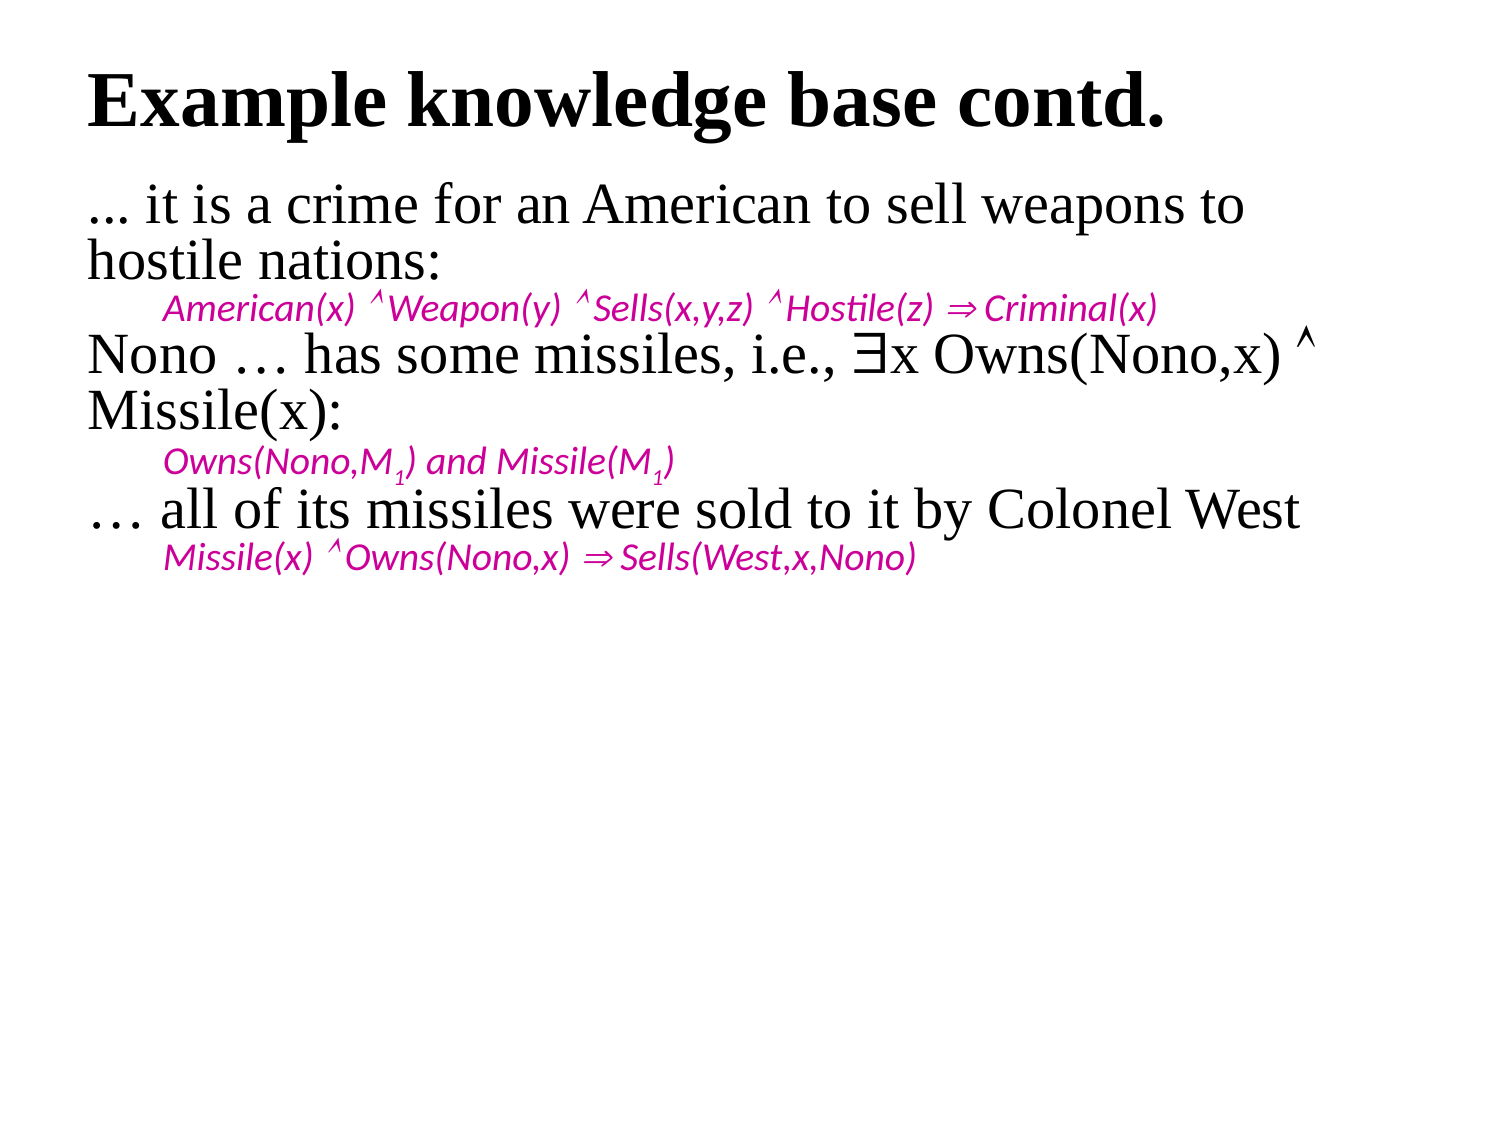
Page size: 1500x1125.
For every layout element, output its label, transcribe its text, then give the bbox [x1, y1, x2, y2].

list ... it is a crime for an American to sell weapons to hostile nations: American(x)  Weapon(y)  Sells(x,y,z)  Hostile(z)  Criminal(x) Nono … has some missiles, i.e., x Owns(Nono,x)  Missile(x): Owns(Nono,M1) and Missile(M1) … all of its missiles were sold to it by Colonel West Missile(x)  Owns(Nono,x)  Sells(West,x,Nono) [87, 178, 1413, 928]
title Example knowledge base contd. [87, 46, 1212, 132]
